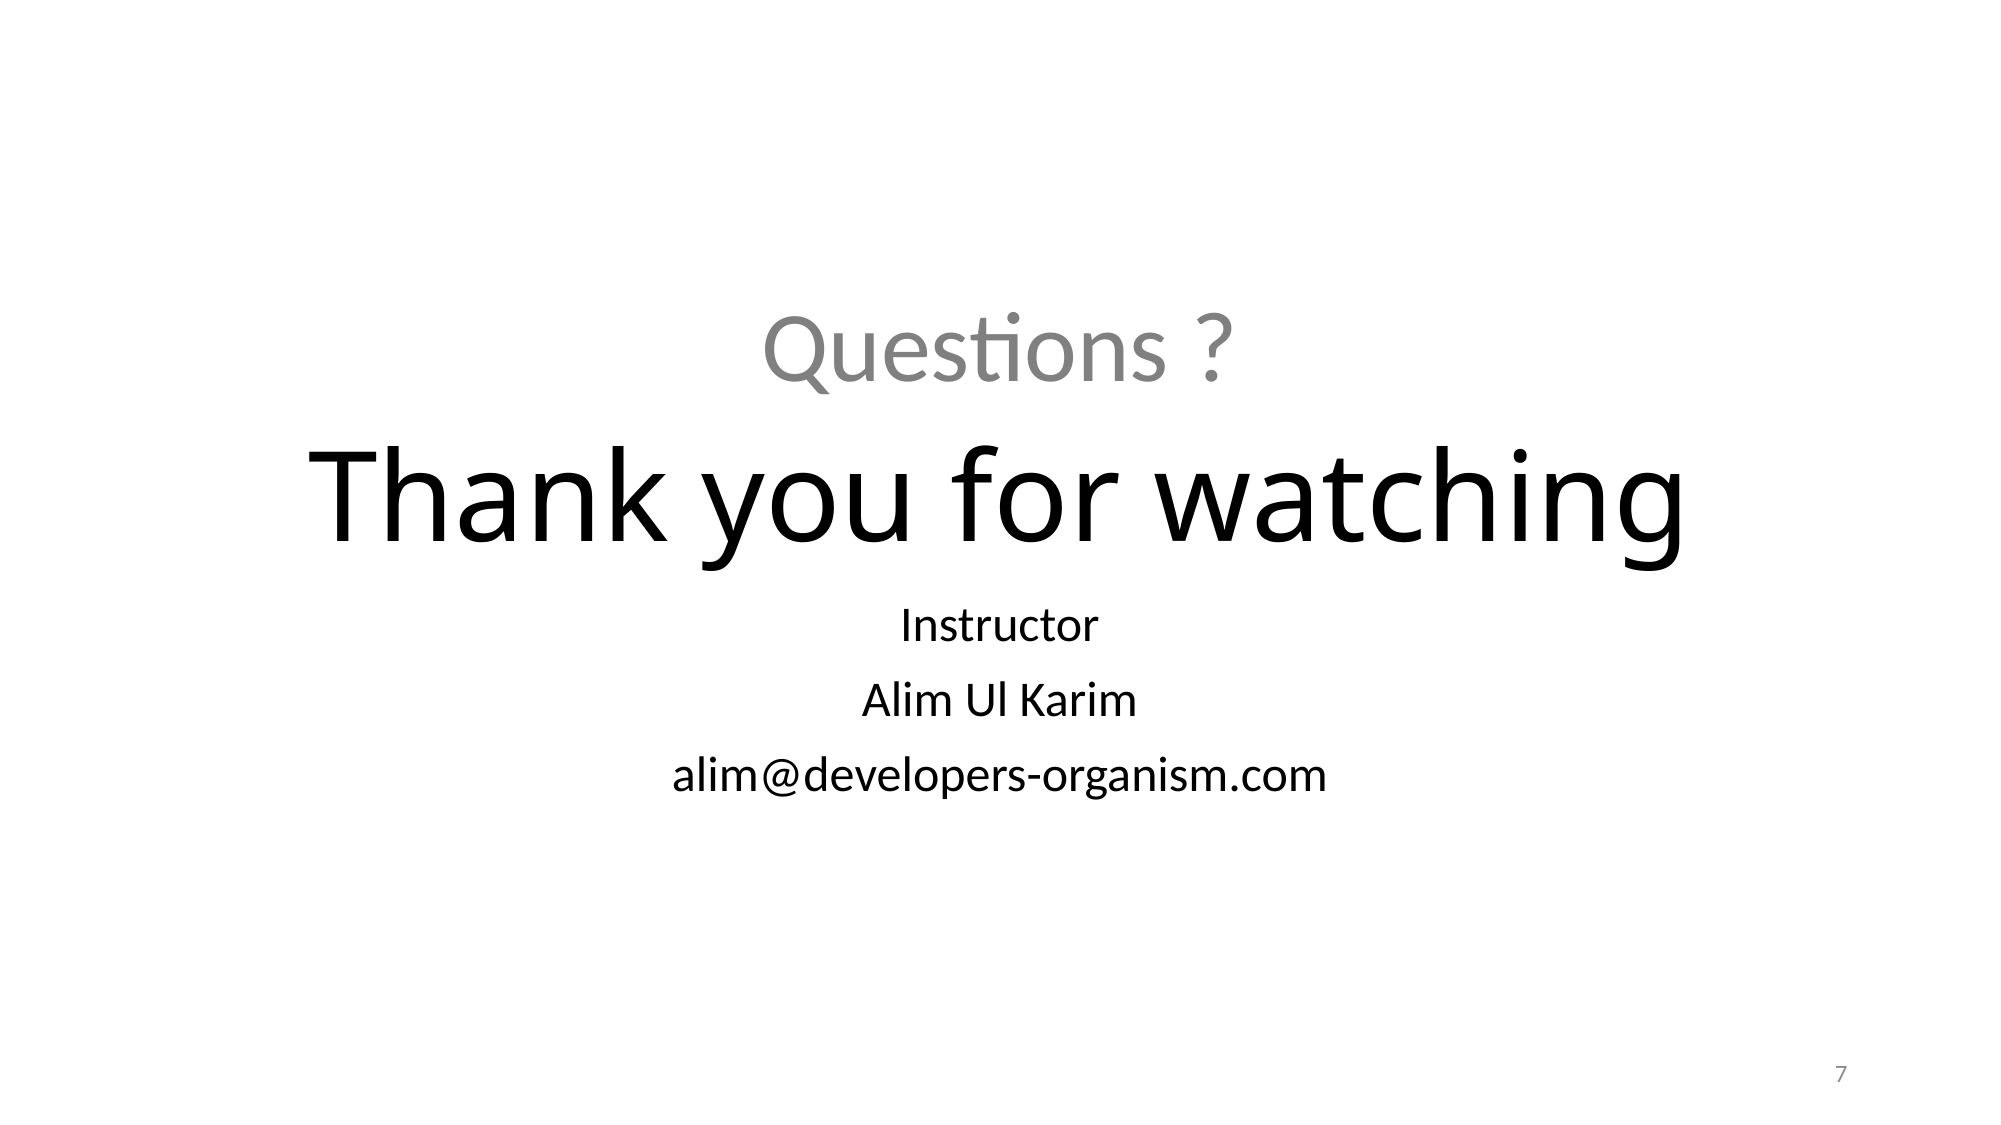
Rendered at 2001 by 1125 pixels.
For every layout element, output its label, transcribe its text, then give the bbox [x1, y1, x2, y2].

title Thank you for watching [249, 184, 1750, 576]
subtitle Instructor Alim Ul Karim alim@developers-organism.com [249, 590, 1750, 863]
slide_number 7 [1412, 1042, 1863, 1103]
text_box Questions ? [746, 274, 1253, 410]
